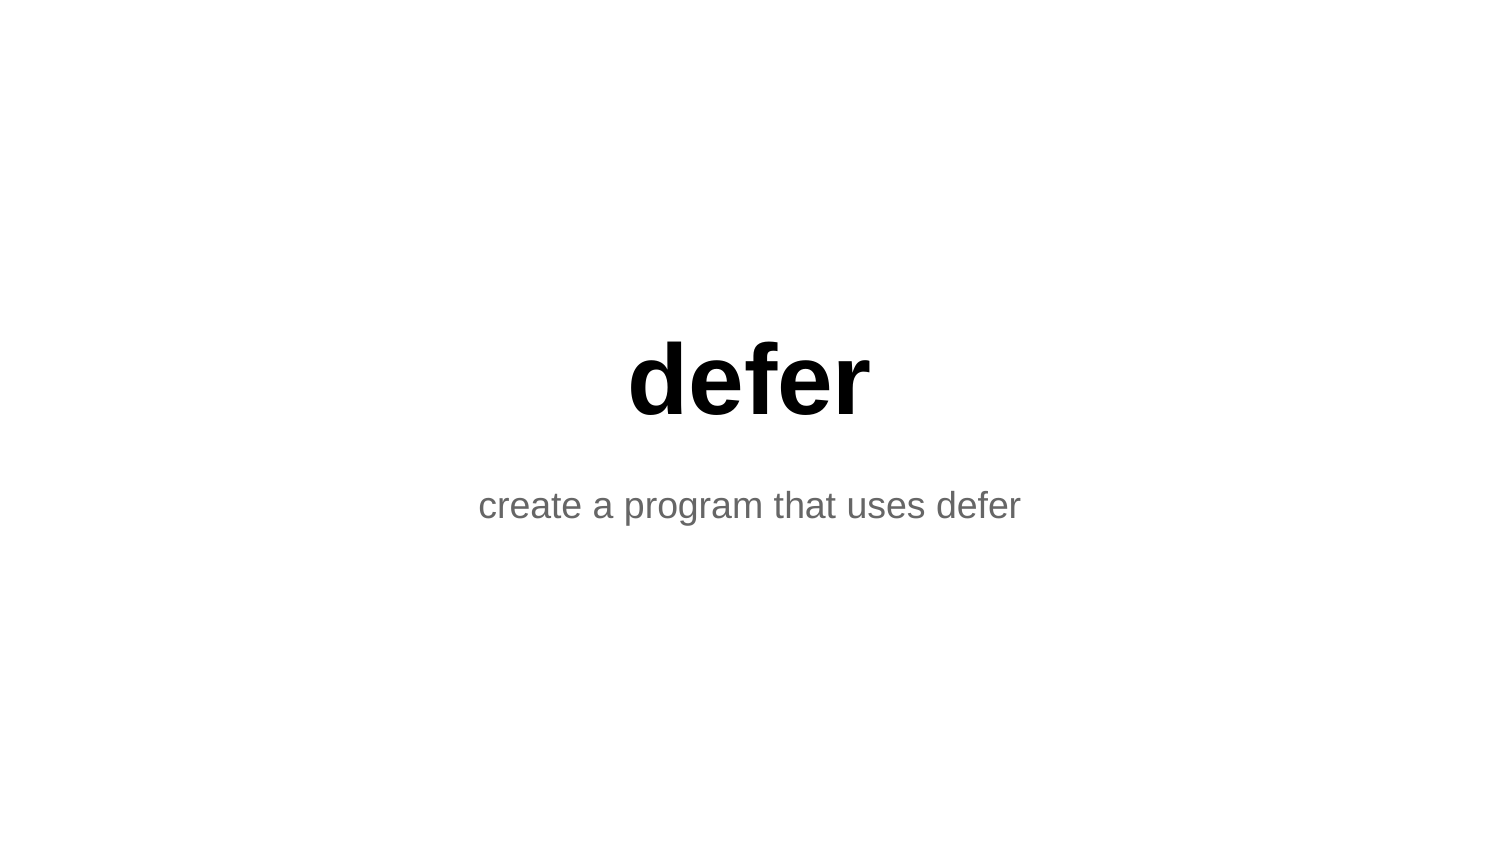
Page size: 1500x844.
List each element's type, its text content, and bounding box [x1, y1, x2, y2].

subtitle create a program that uses defer [112, 465, 1388, 821]
title defer [112, 259, 1388, 450]
